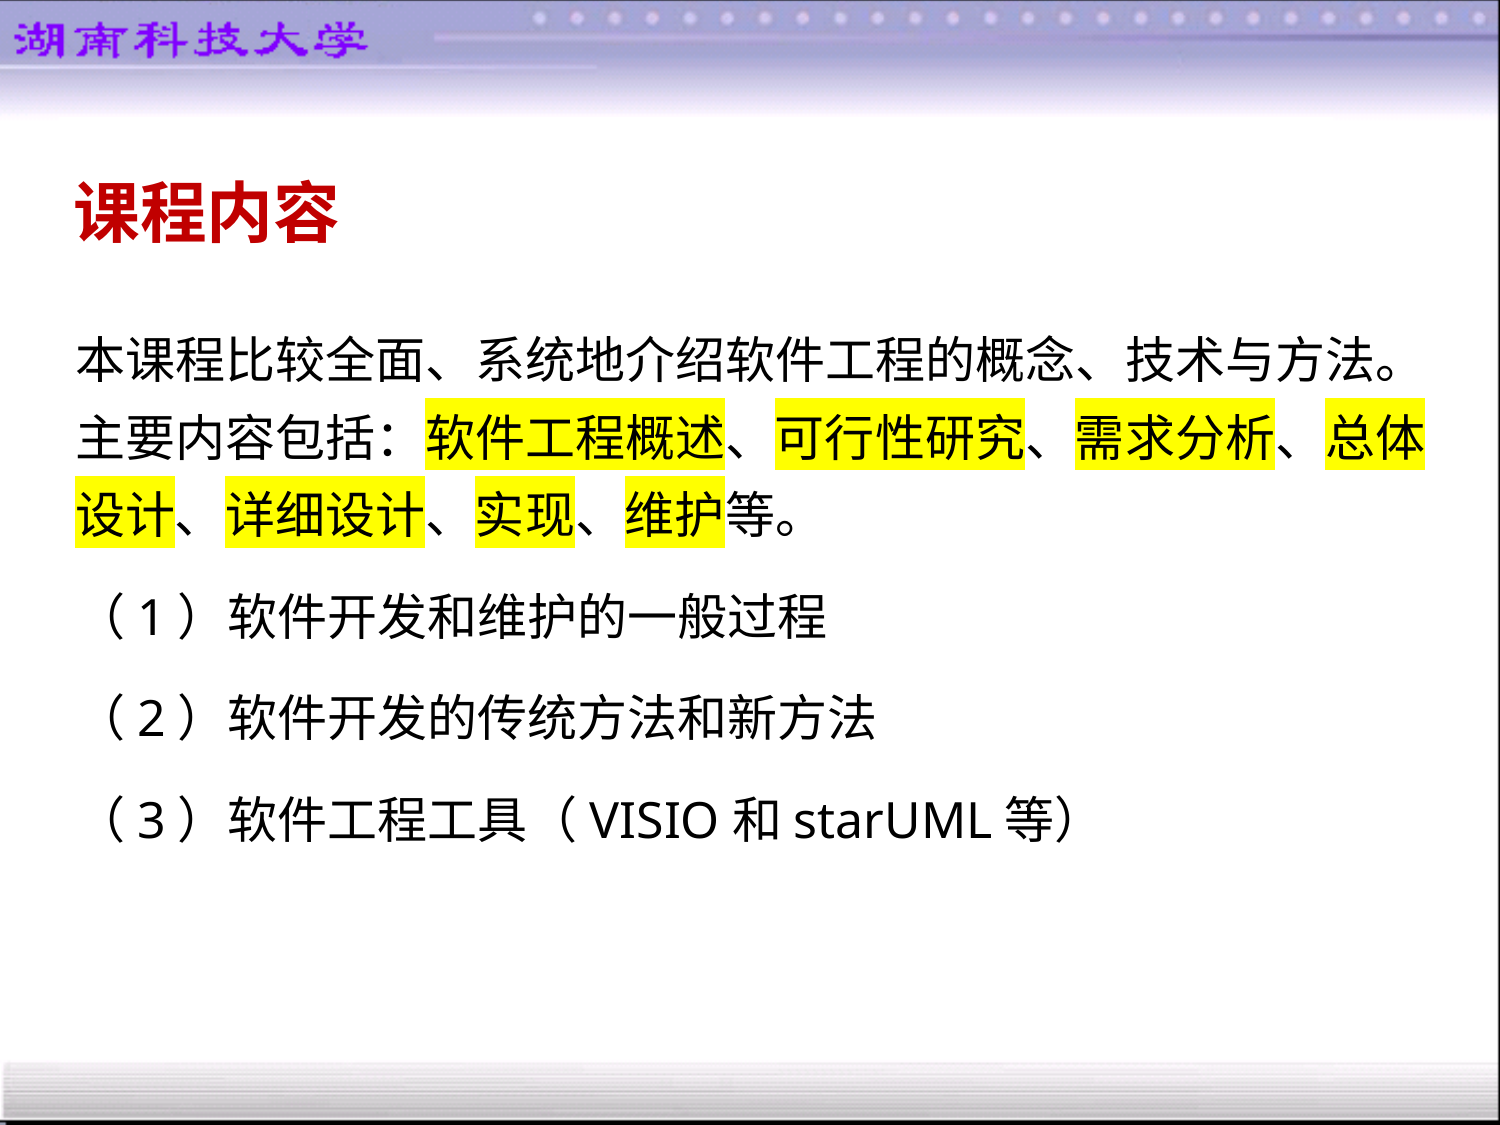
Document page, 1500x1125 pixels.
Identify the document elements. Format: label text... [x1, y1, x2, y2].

title 课程内容 [58, 117, 1334, 305]
list 本课程比较全面、系统地介绍软件工程的概念、技术与方法。主要内容包括：软件工程概述、可行性研究、需求分析、总体设计、详细设计、实现、维护等。 （1）软件开发和维护的一般过程 （2）软件开发的传统方法和新方法 （3）软件工程工具（VISIO和starUML等） [75, 310, 1465, 1043]
picture [0, 0, 1500, 1125]
